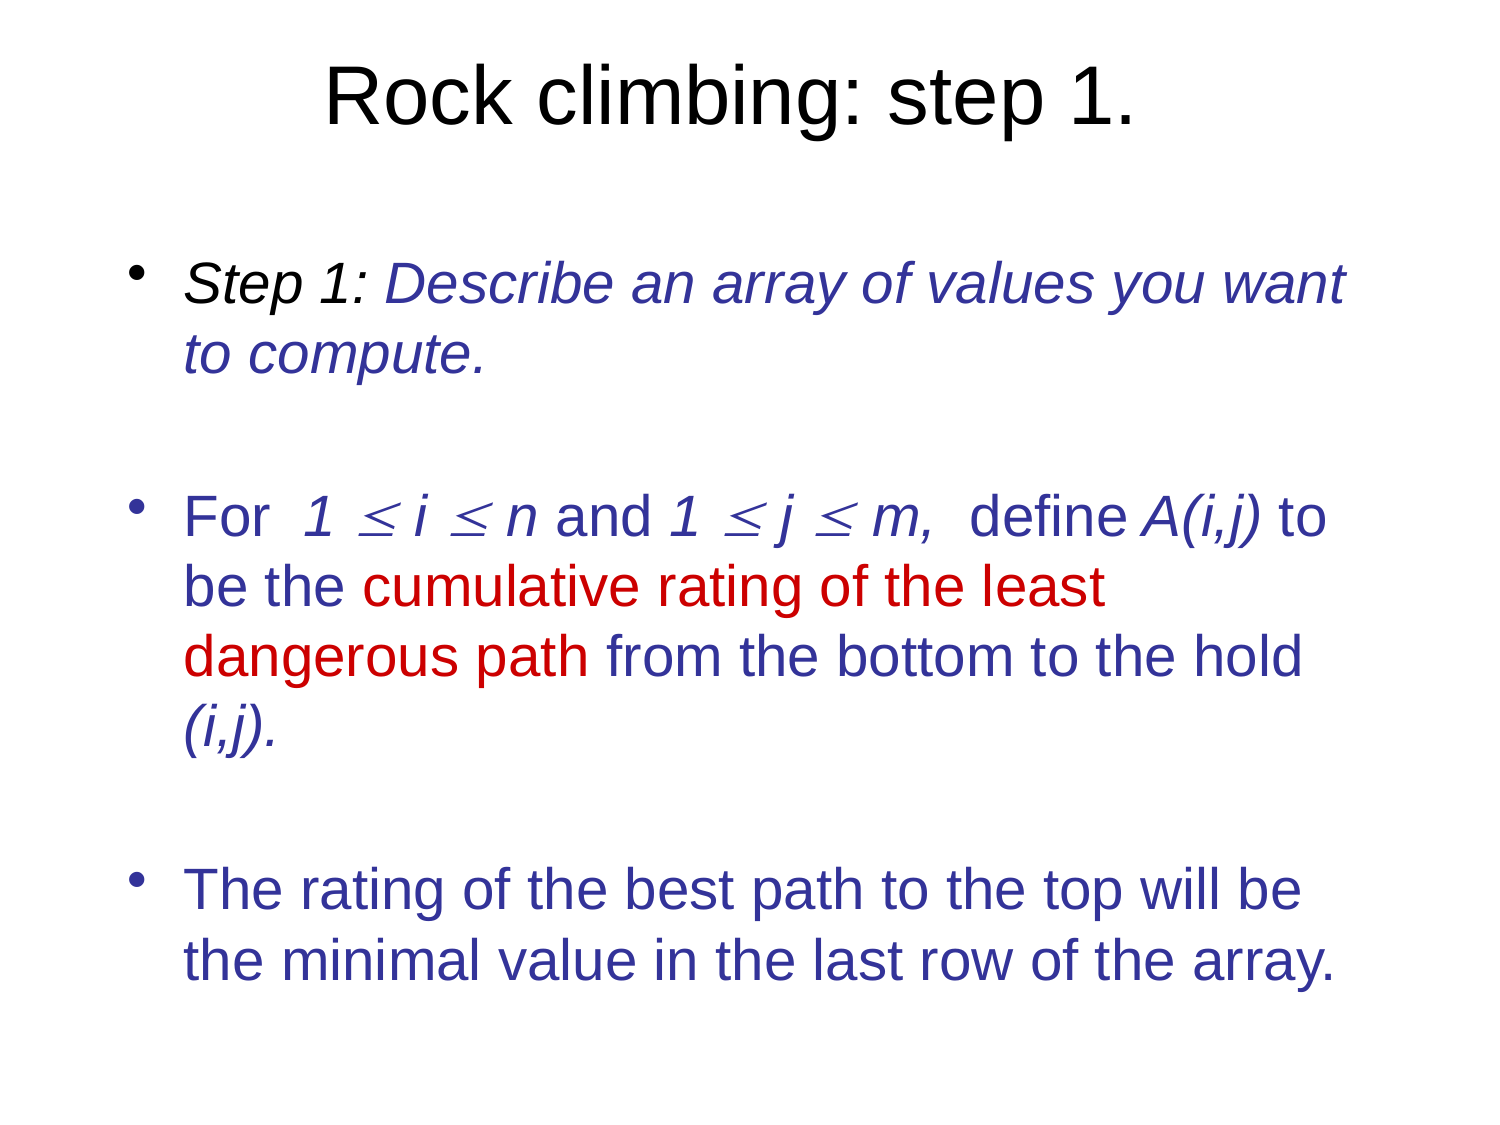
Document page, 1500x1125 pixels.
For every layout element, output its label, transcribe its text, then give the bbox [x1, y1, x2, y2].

list Step 1: Describe an array of values you want to compute. For 1  i  n and 1  j  m, define A(i,j) to be the cumulative rating of the least dangerous path from the bottom to the hold (i,j). The rating of the best path to the top will be the minimal value in the last row of the array. [112, 237, 1388, 1001]
title Rock climbing: step 1. [55, 16, 1407, 166]
